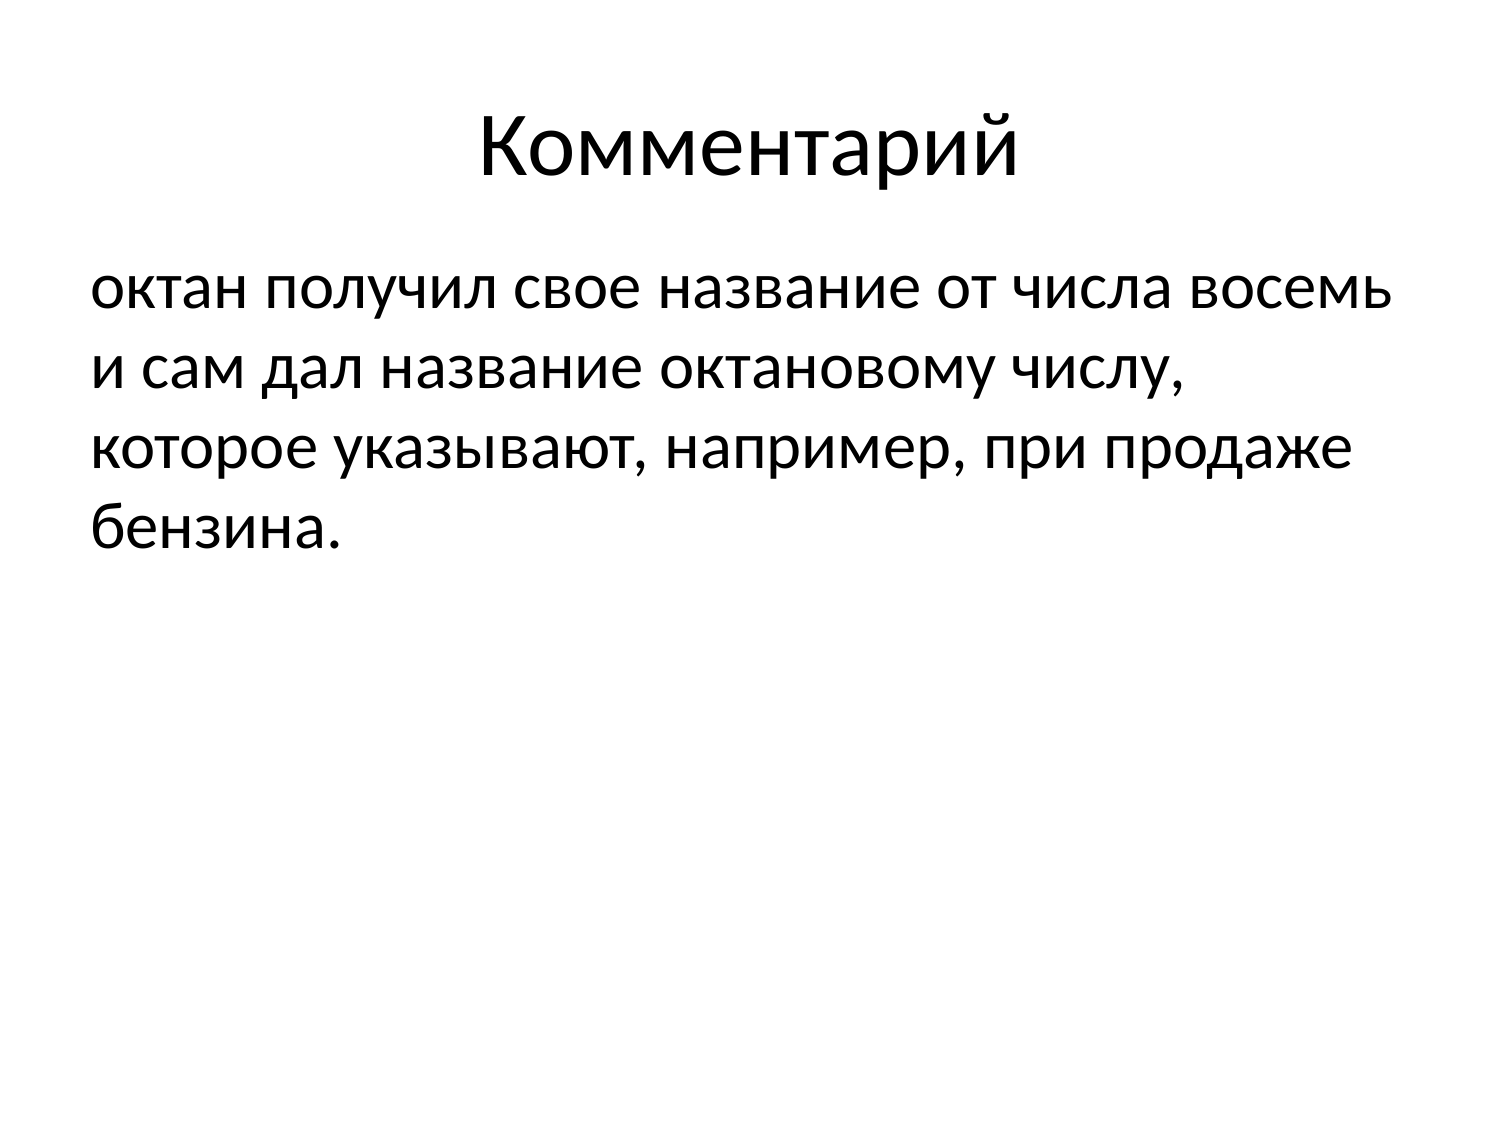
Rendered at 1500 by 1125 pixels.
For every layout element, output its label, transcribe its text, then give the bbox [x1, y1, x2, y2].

title Комментарий [75, 45, 1425, 233]
list октан получил свое название от числа восемь и сам дал название октановому числу, которое указывают, например, при продаже бензина. [75, 234, 1425, 1024]
